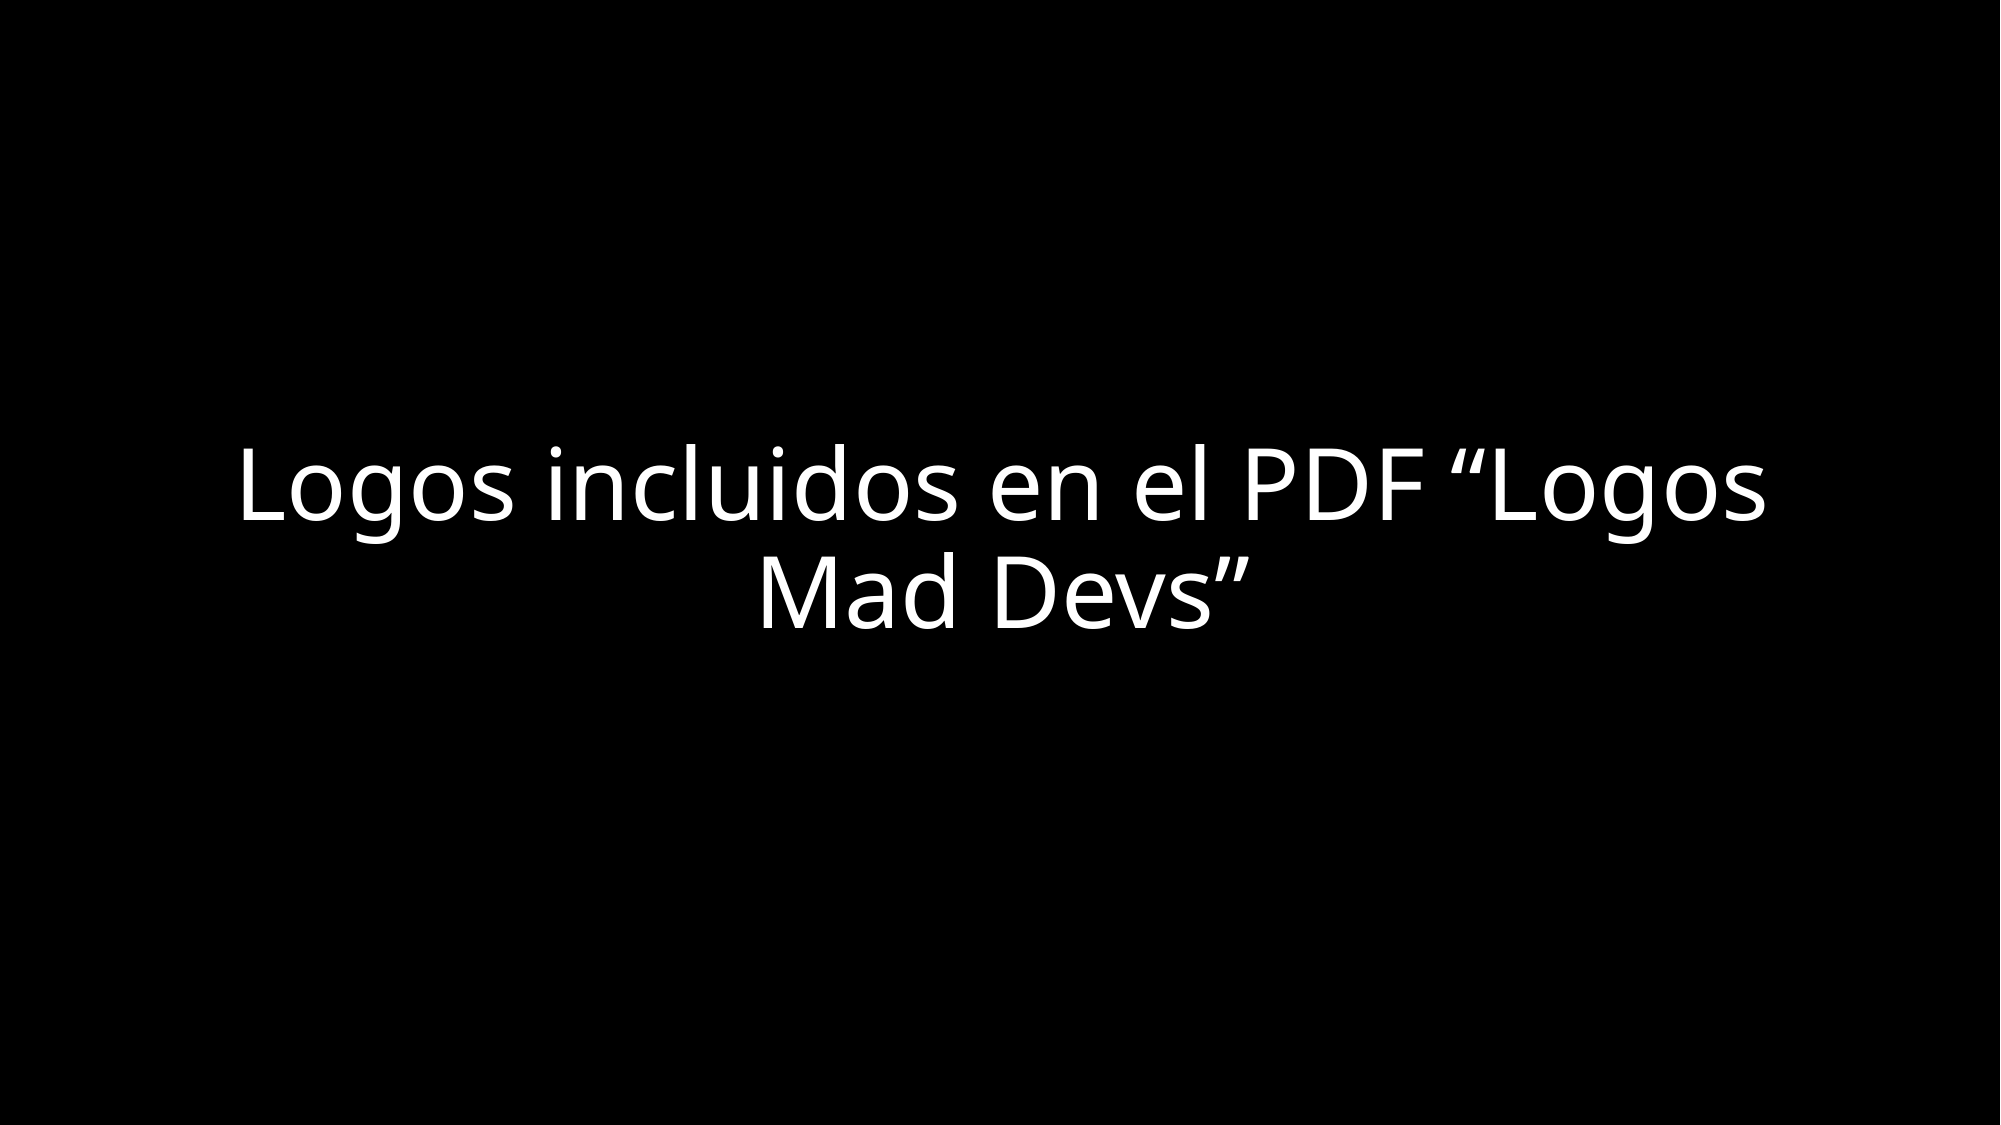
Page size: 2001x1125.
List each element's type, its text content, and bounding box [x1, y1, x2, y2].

title Logos incluidos en el PDF “Logos Mad Devs” [140, 433, 1866, 651]
